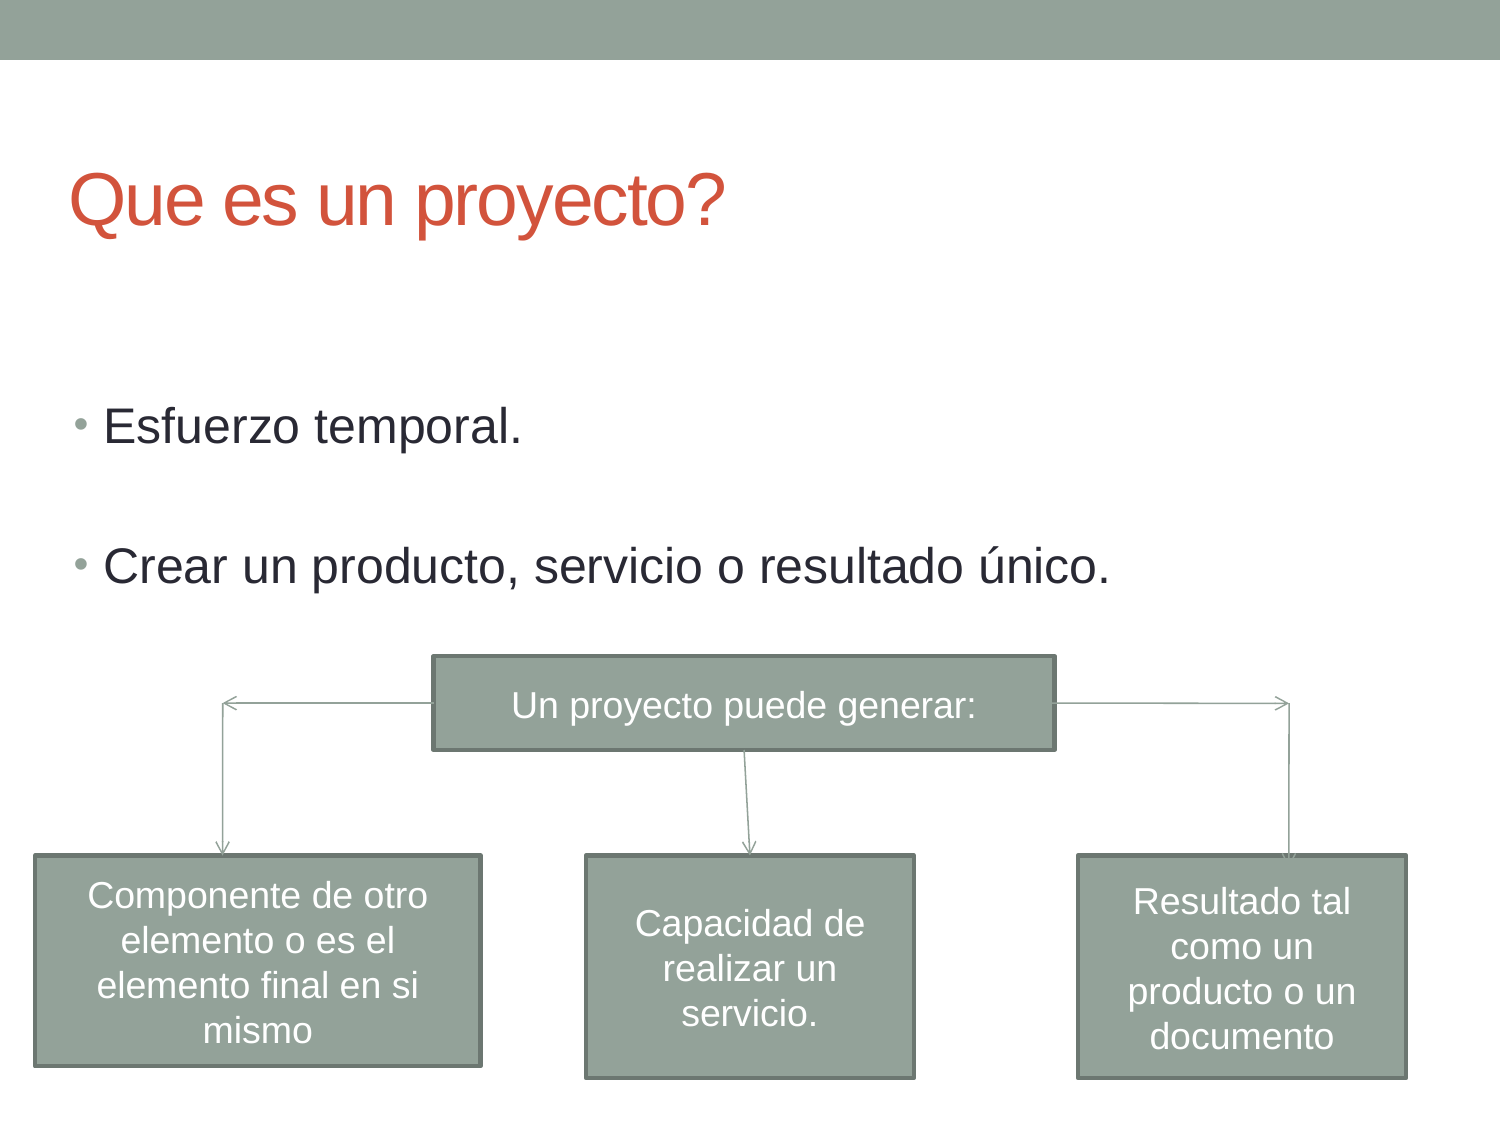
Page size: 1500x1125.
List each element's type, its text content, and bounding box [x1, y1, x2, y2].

list Esfuerzo temporal. Crear un producto, servicio o resultado único. [58, 316, 1409, 558]
text_box Capacidad de realizar un servicio. [584, 853, 916, 1080]
text_box Componente de otro elemento o es el elemento final en si mismo [33, 853, 483, 1068]
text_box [693, 799, 800, 806]
title Que es un proyecto? [53, 101, 1404, 290]
text_box Un proyecto puede generar: [431, 654, 1057, 752]
text_box Resultado tal como un producto o un documento [1076, 853, 1408, 1080]
